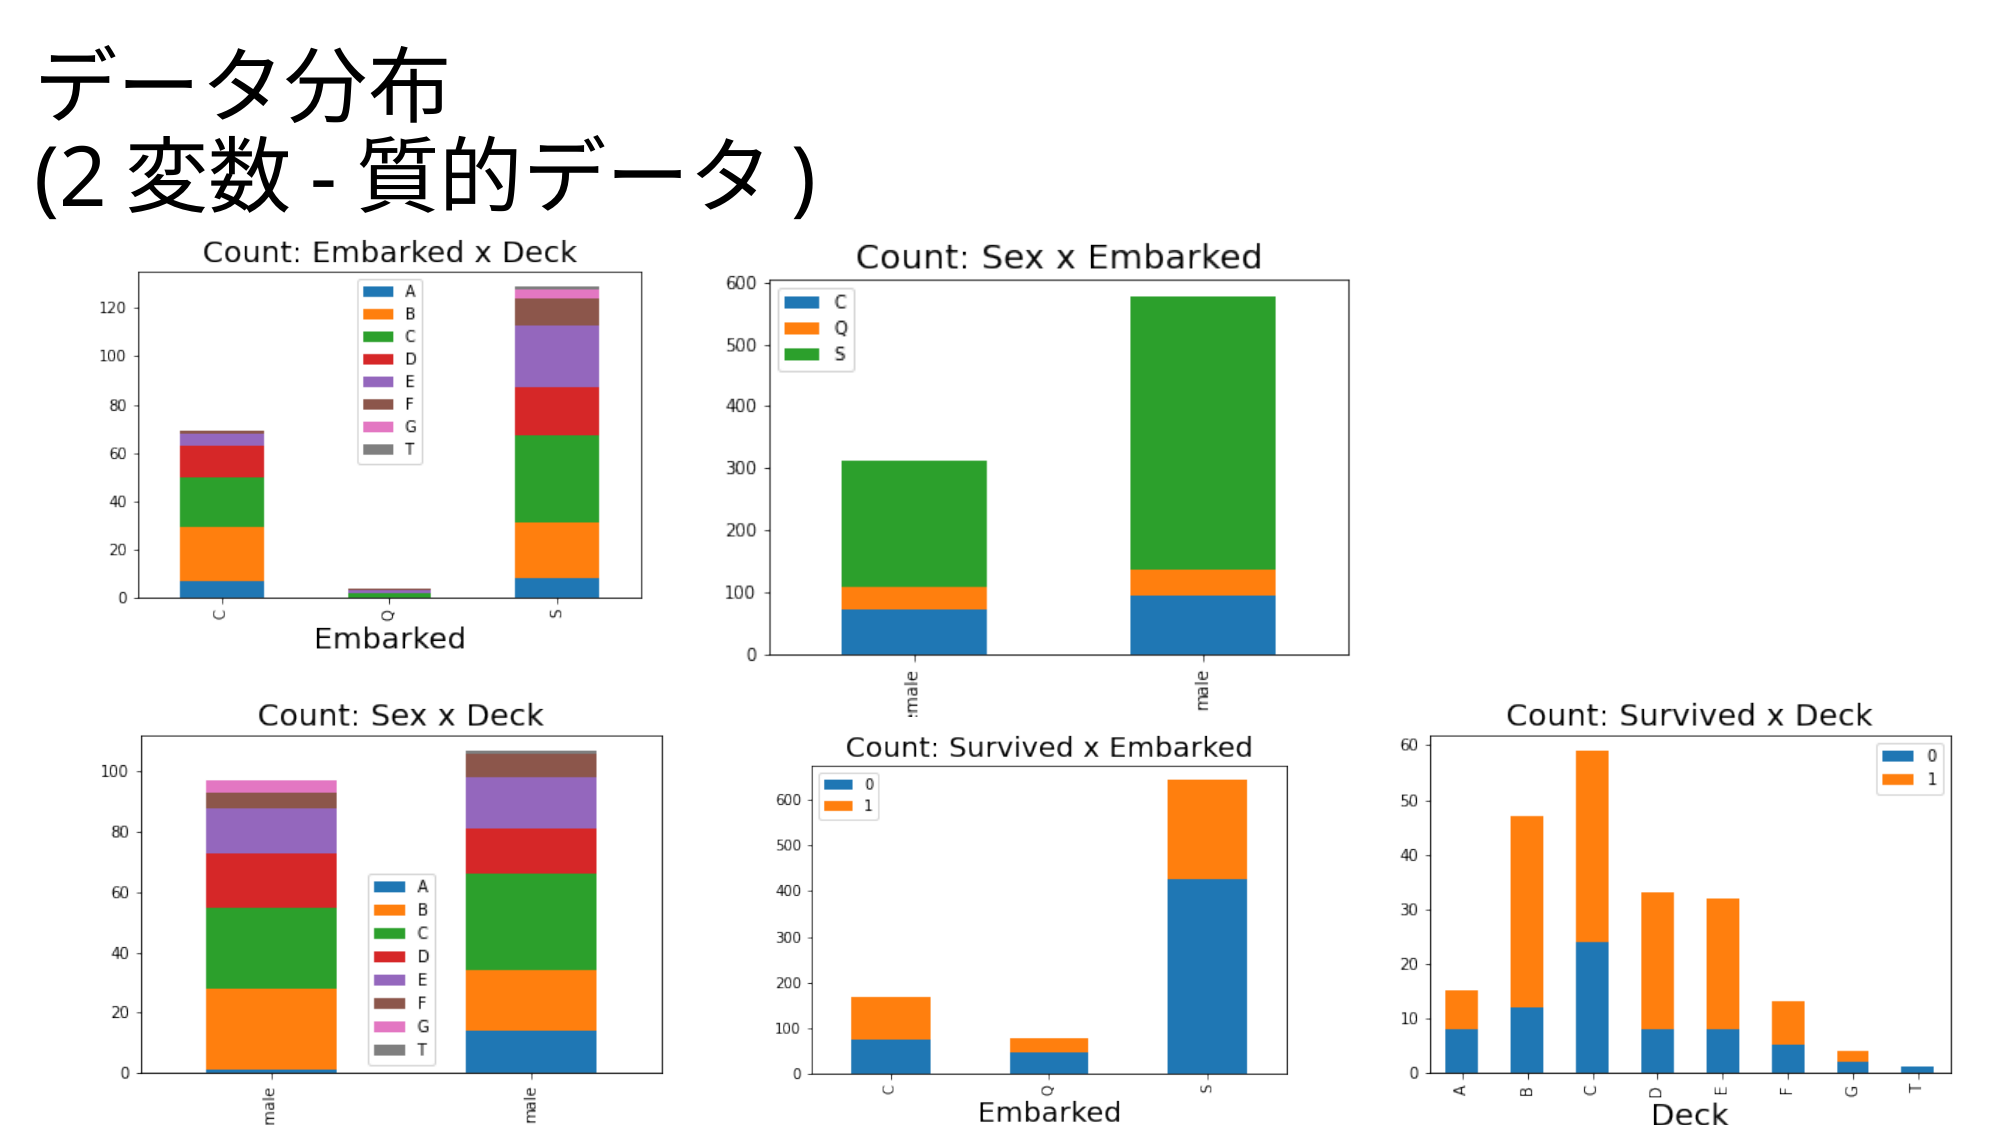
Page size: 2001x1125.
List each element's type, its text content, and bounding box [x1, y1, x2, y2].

picture [57, 219, 2000, 1125]
title データ分布 (2変数-質的データ) [19, 25, 842, 244]
